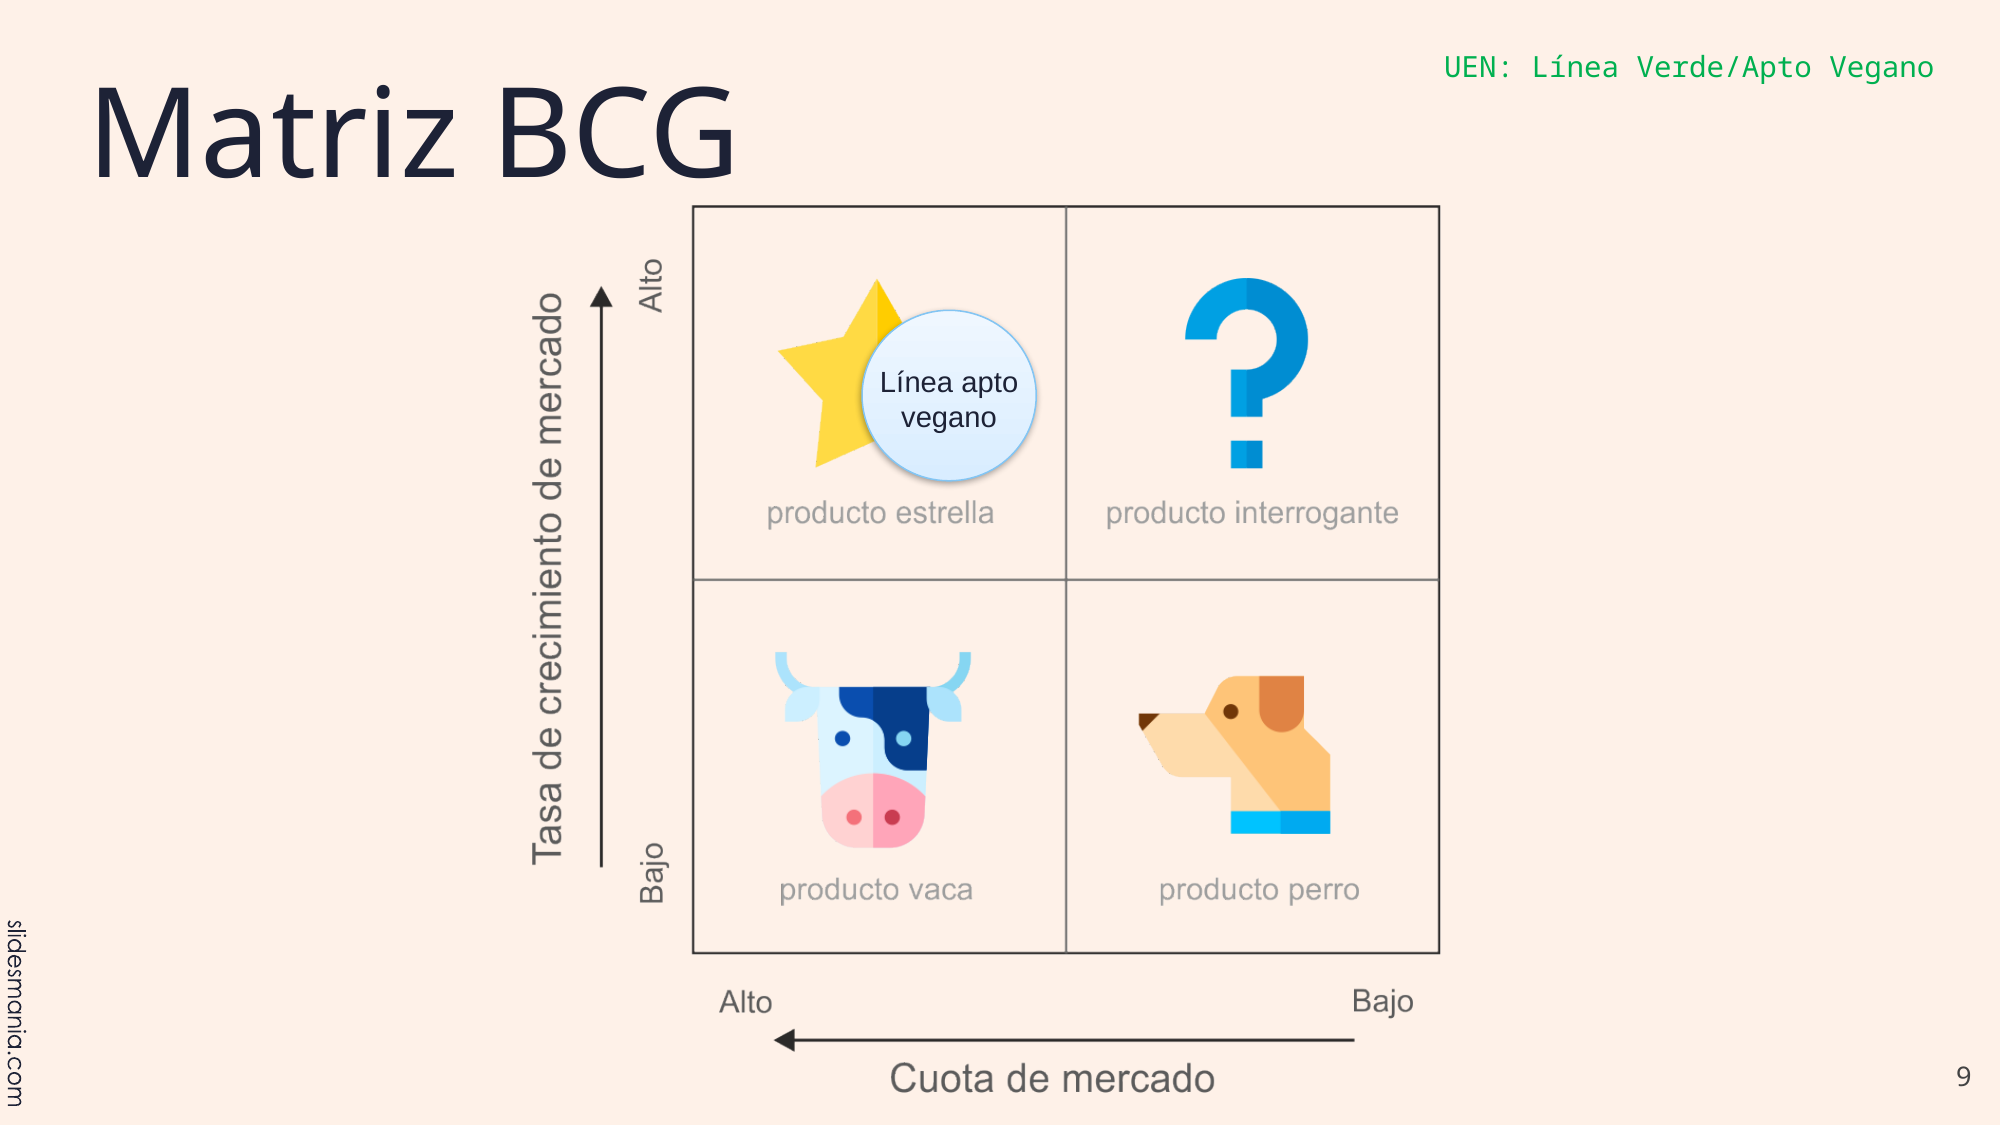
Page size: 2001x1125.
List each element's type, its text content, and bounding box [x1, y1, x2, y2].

text_box UEN: Línea Verde/Apto Vegano [1429, 35, 2000, 91]
picture [531, 205, 1469, 1106]
title Matriz BCG [67, 0, 879, 337]
slide_number 9 [1871, 1038, 1992, 1125]
